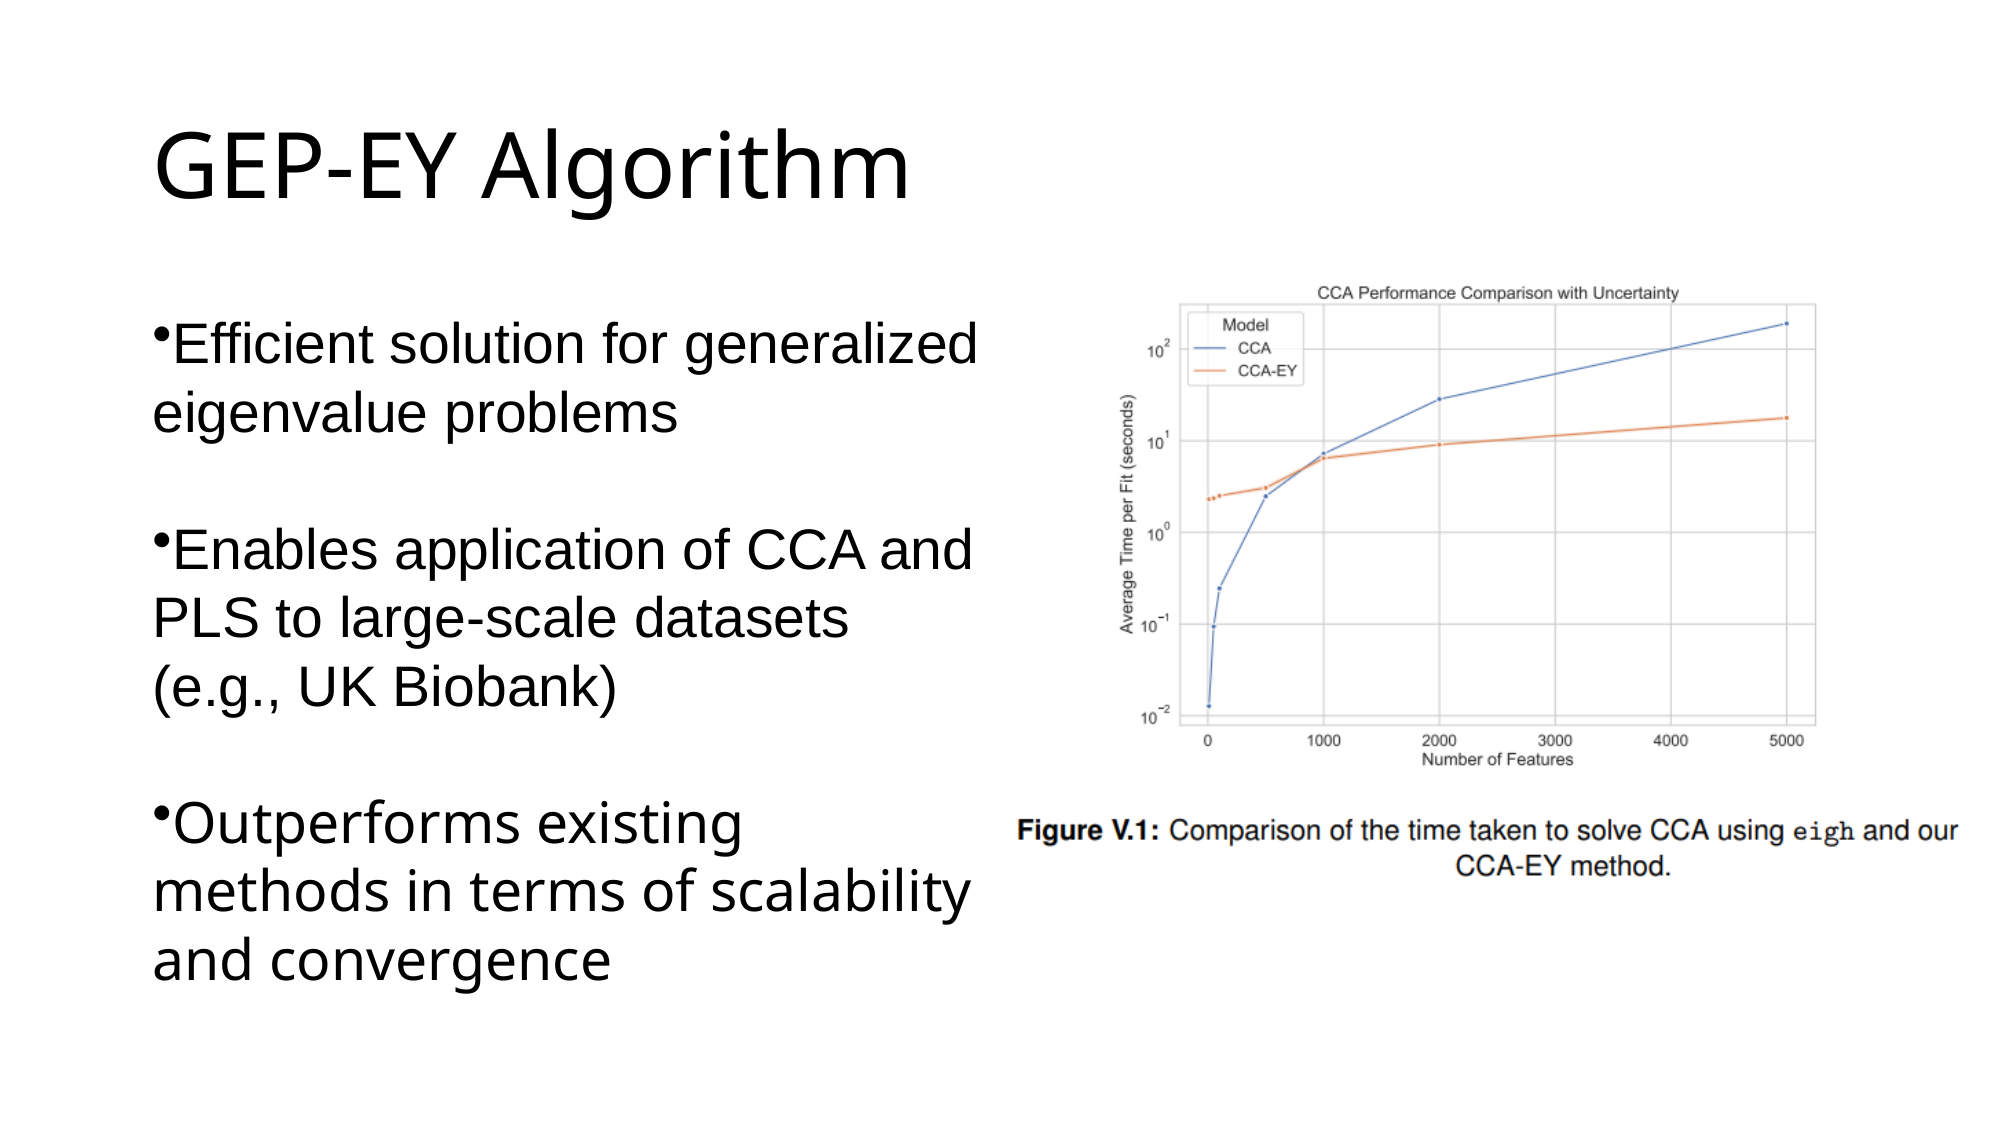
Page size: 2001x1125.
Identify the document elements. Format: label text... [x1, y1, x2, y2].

picture [999, 276, 1972, 888]
list Efficient solution for generalized eigenvalue problems Enables application of CCA and PLS to large-scale datasets (e.g., UK Biobank) Outperforms existing methods in terms of scalability and convergence [137, 299, 1000, 1014]
title GEP-EY Algorithm [137, 59, 1863, 278]
